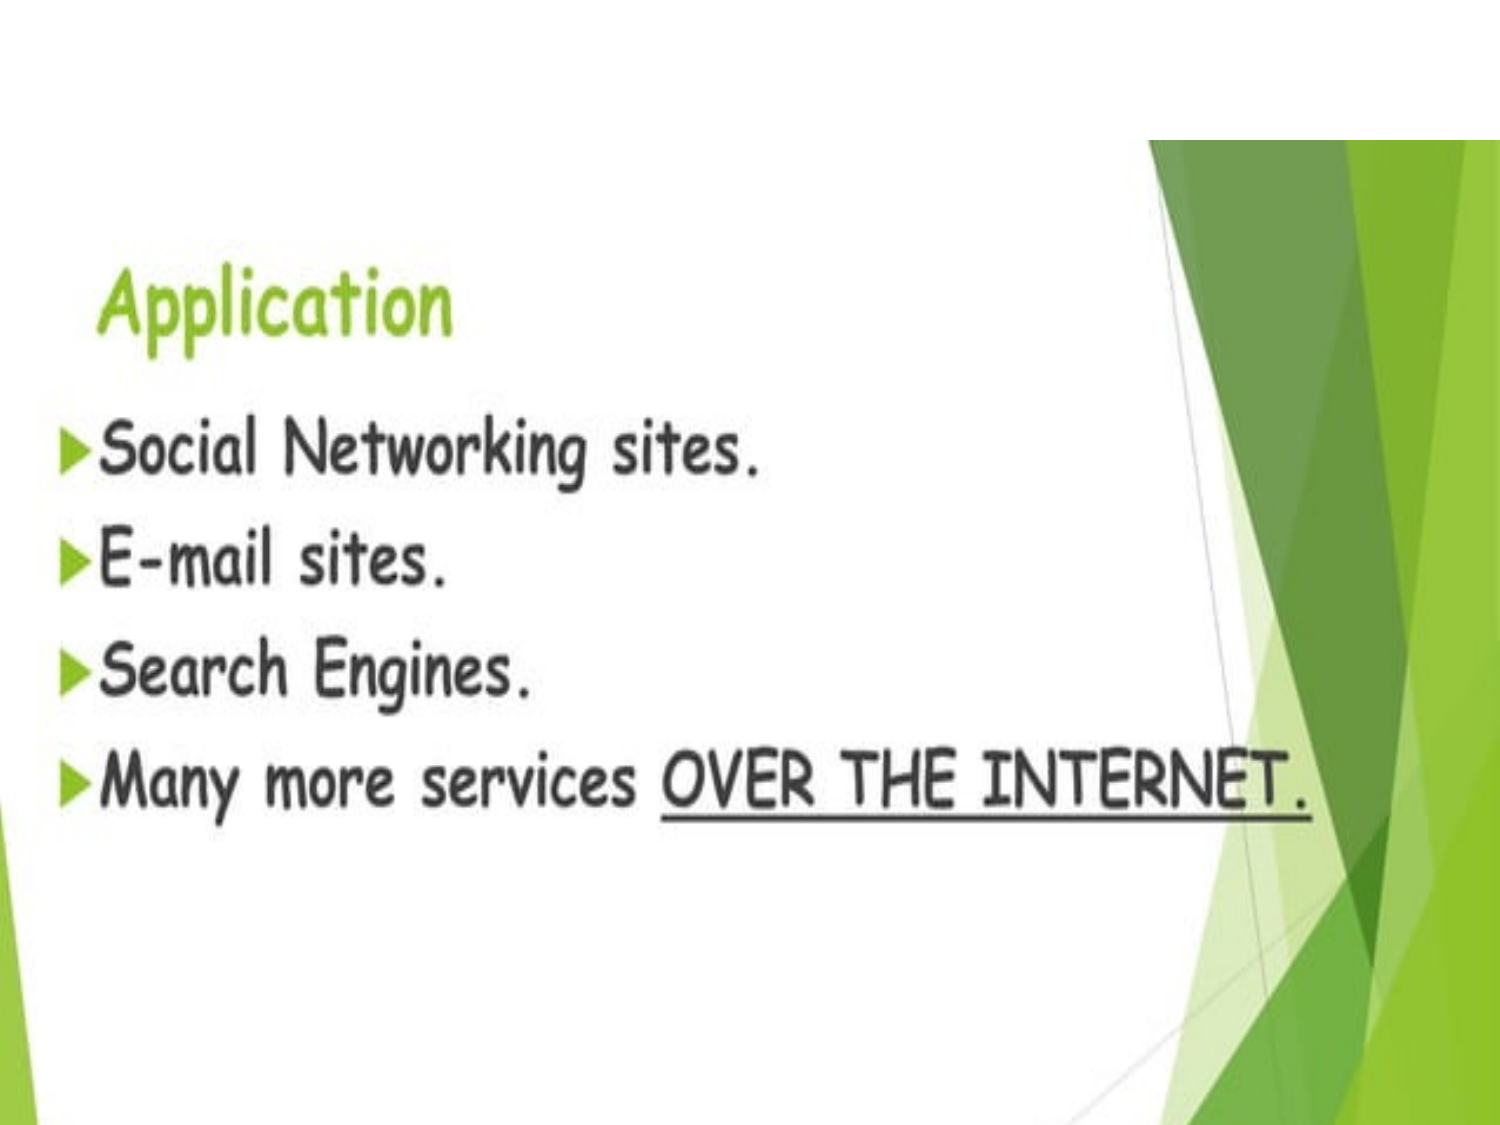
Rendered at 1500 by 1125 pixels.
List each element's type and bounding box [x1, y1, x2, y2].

picture [0, 139, 1500, 1125]
